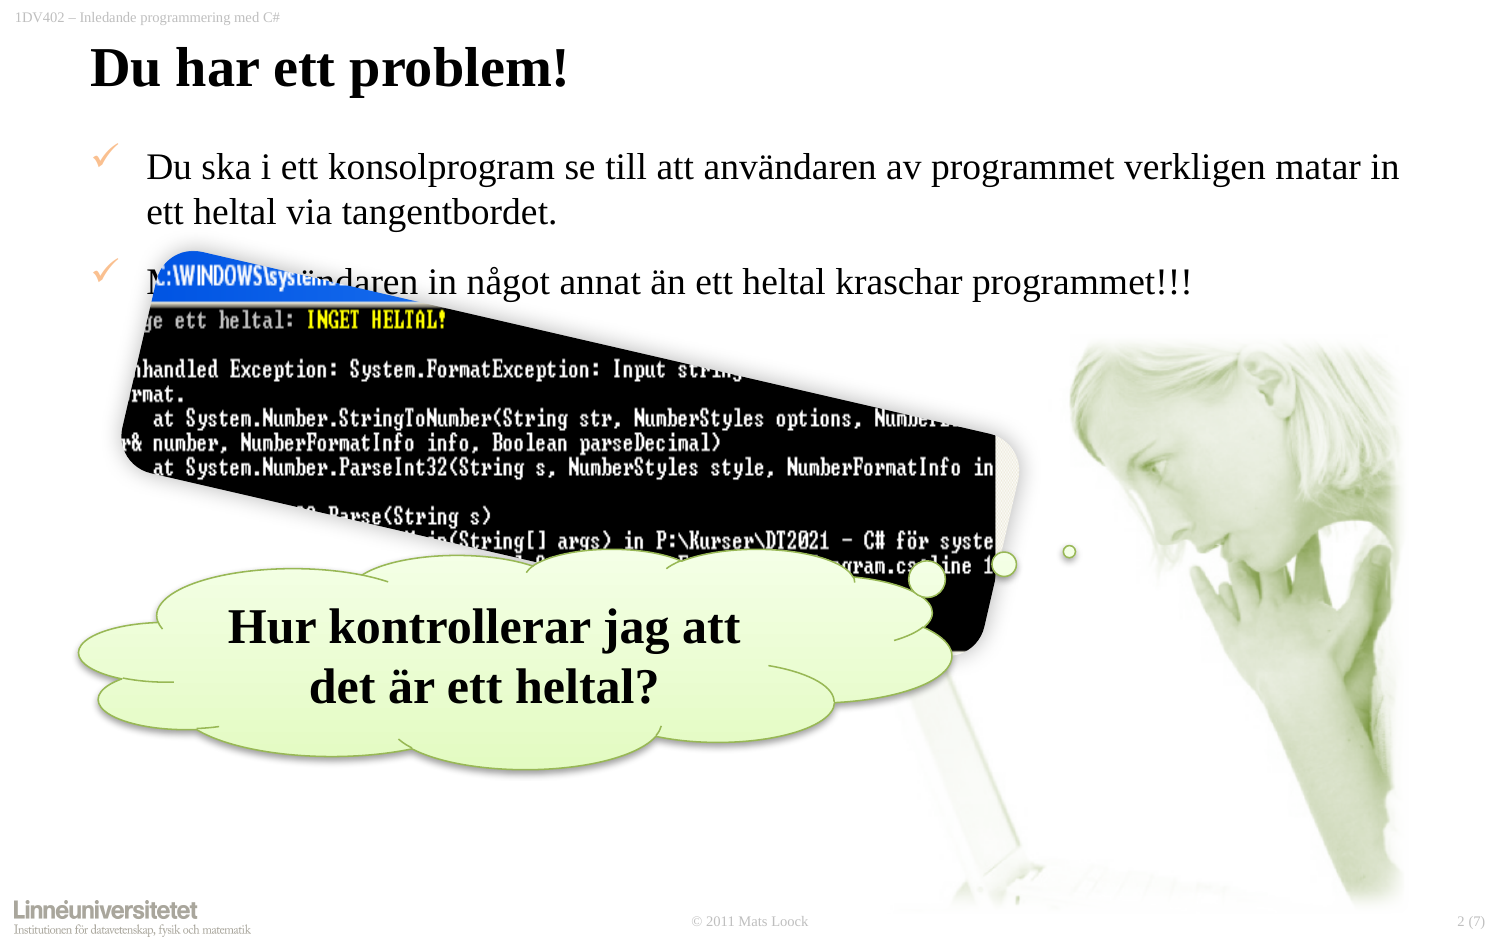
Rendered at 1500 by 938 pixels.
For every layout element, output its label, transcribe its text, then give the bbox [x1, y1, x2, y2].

text_box Hur kontrollerar jag att det är ett heltal? [78, 576, 825, 770]
title Du har ett problem! [74, 15, 1426, 115]
list Du ska i ett konsolprogram se till att användaren av programmet verkligen matar in ett heltal via tangentbordet. Matar användaren in något annat än ett heltal kraschar programmet!!! [74, 133, 1426, 893]
picture [121, 250, 1409, 914]
